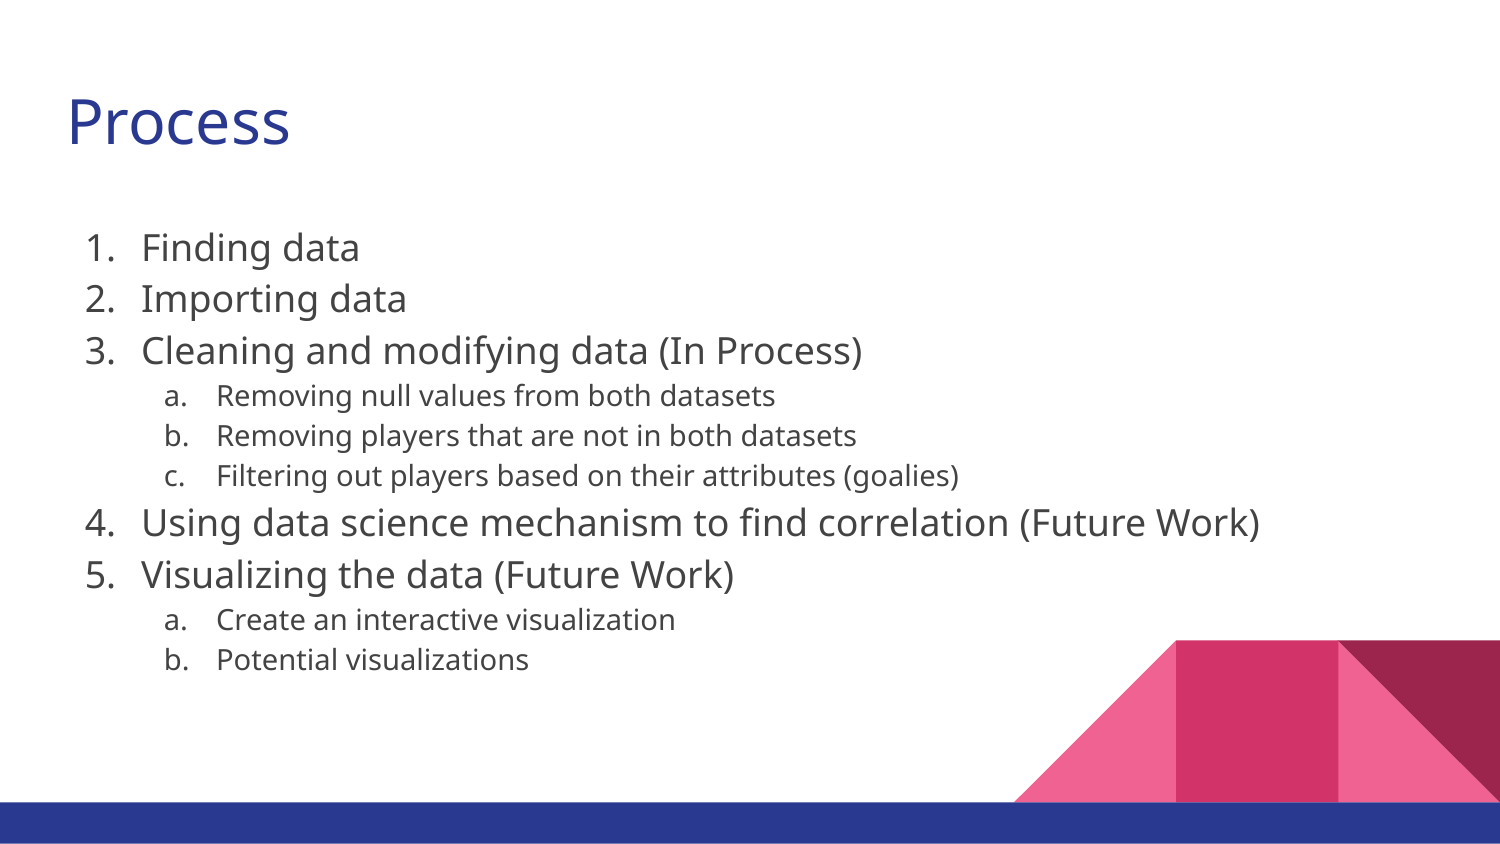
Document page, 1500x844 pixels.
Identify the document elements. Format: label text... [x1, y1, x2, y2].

list Finding data Importing data Cleaning and modifying data (In Process) Removing null values from both datasets Removing players that are not in both datasets Filtering out players based on their attributes (goalies) Using data science mechanism to find correlation (Future Work) Visualizing the data (Future Work) Create an interactive visualization Potential visualizations [51, 201, 1449, 750]
title Process [51, 67, 1449, 167]
